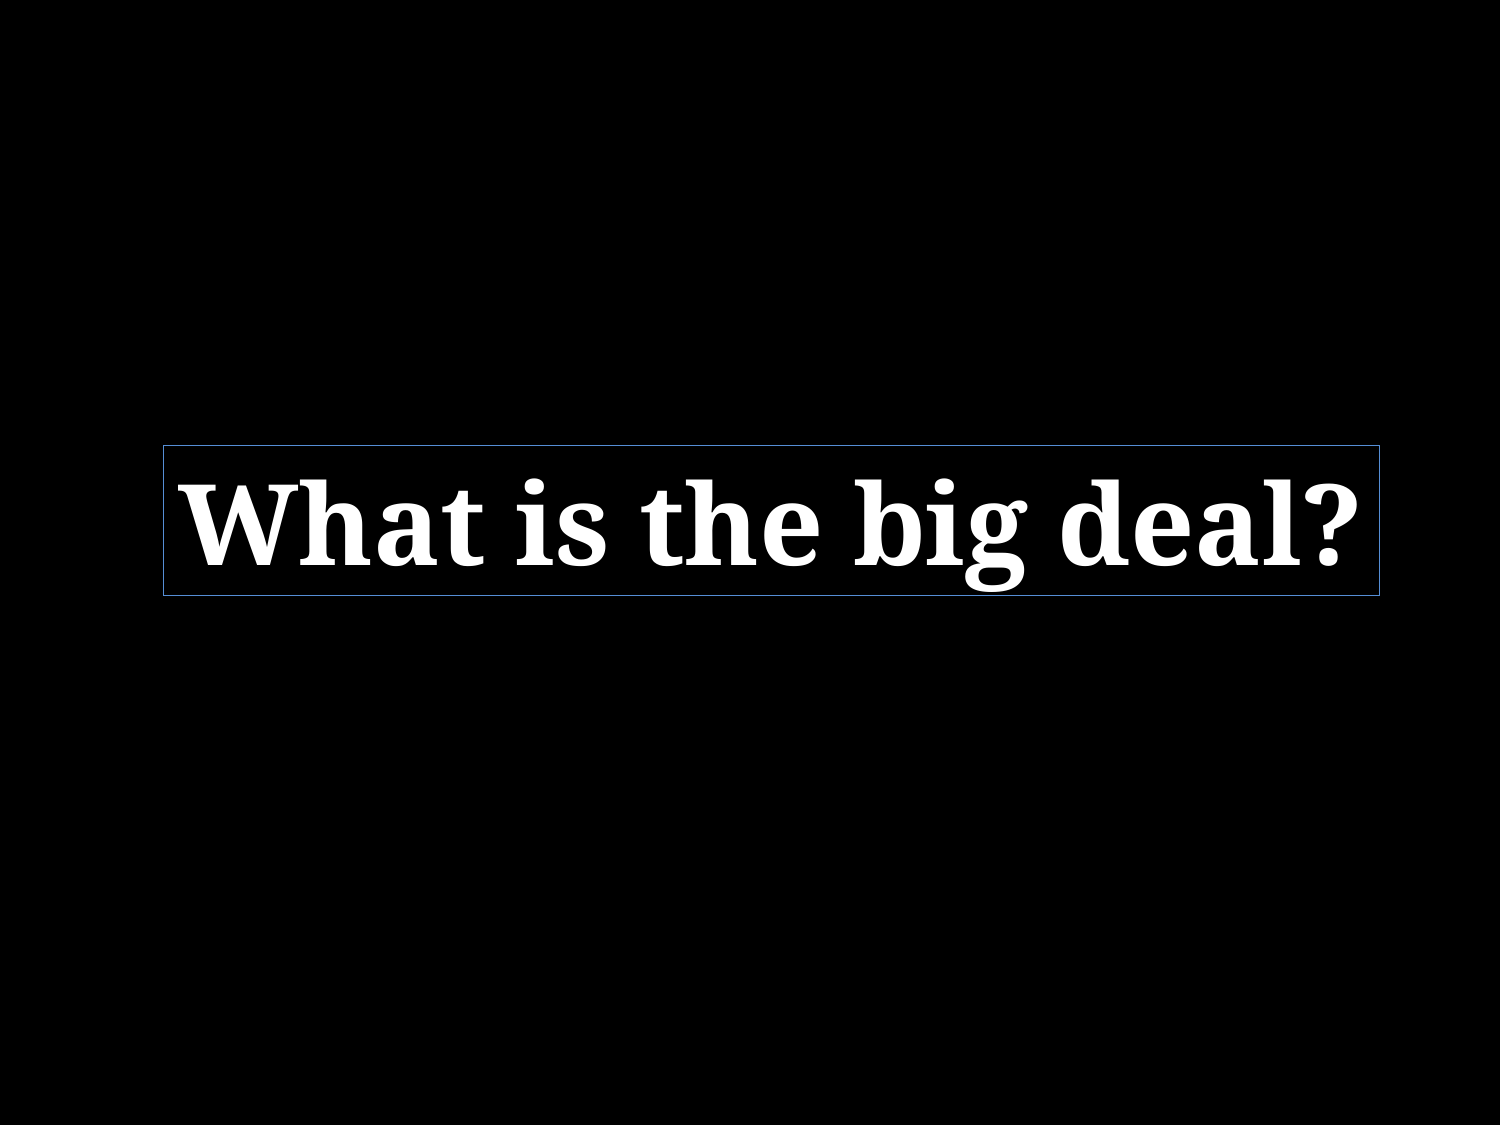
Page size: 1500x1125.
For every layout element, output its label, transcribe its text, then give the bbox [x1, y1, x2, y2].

text_box What is the big deal? [163, 445, 1380, 596]
